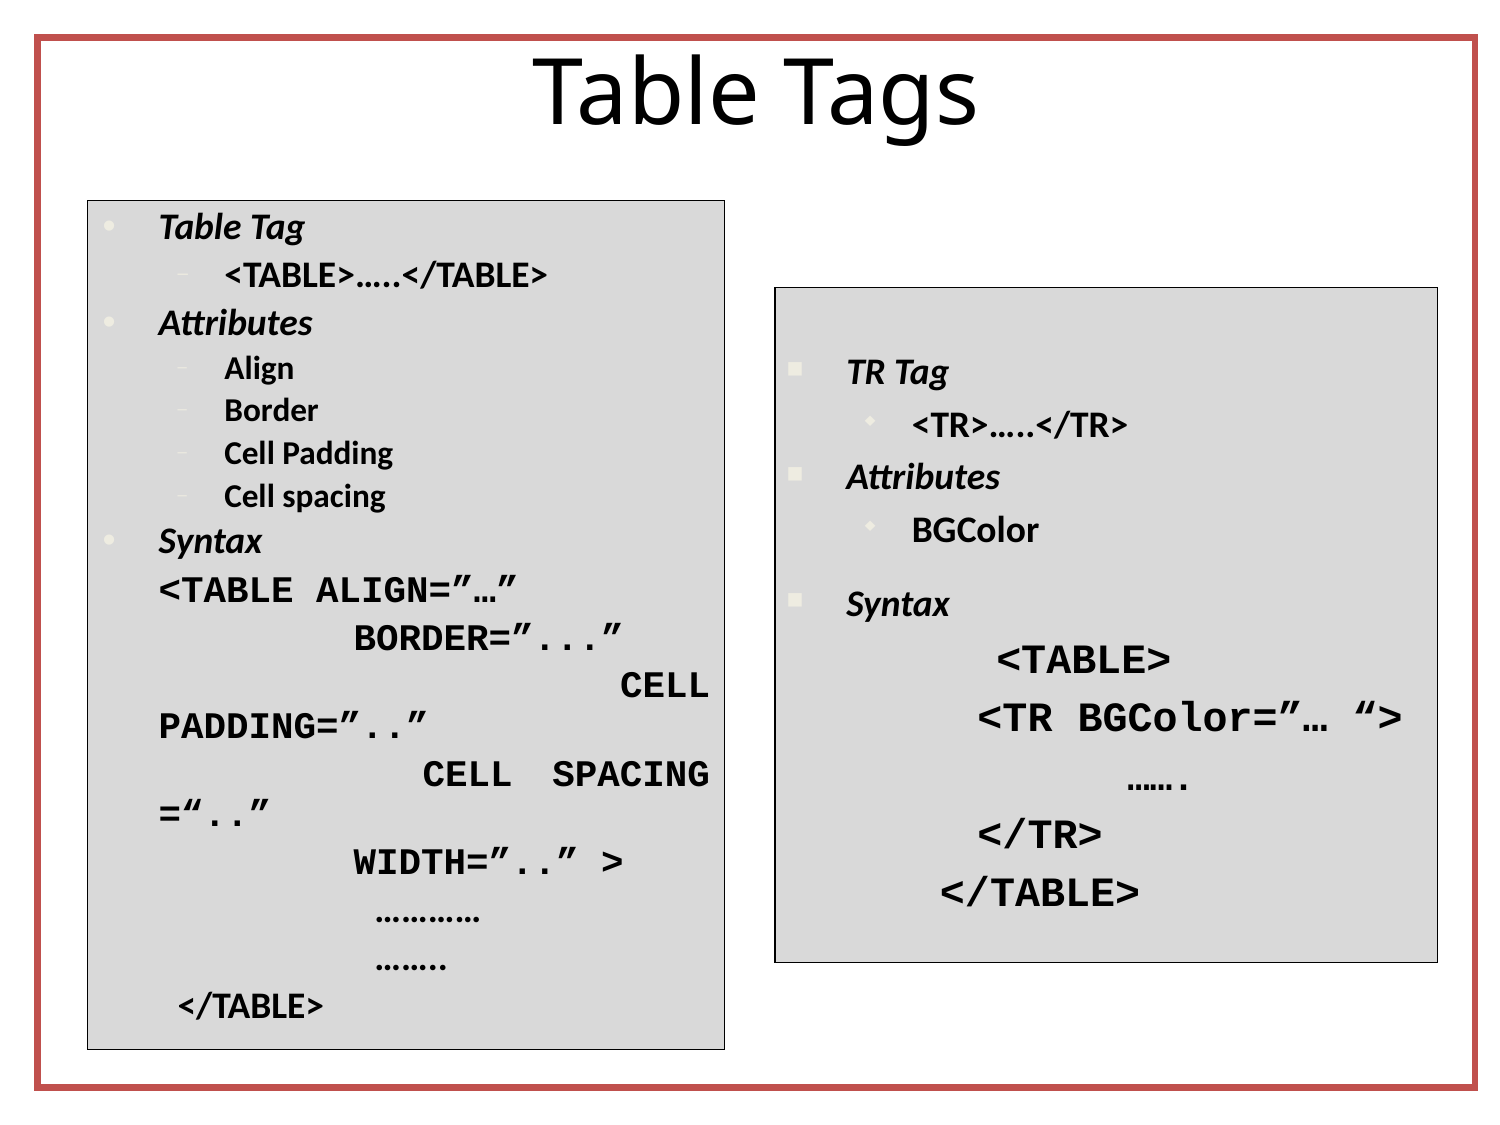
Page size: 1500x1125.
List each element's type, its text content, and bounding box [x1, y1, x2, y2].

list Table Tag <TABLE>…..</TABLE> Attributes Align Border Cell Padding Cell spacing Syntax <TABLE ALIGN=”…” BORDER=”...” CELL PADDING=”..” CELL SPACING =“..” WIDTH=”..” > ………… …….. </TABLE> [87, 200, 725, 1050]
title Table Tags [487, 24, 1025, 150]
text_box TR Tag <TR>…..</TR> Attributes BGColor Syntax <TABLE> <TR BGColor=”… “> ……. </TR> </TABLE> [774, 287, 1438, 963]
text_box [37, 37, 1475, 1088]
